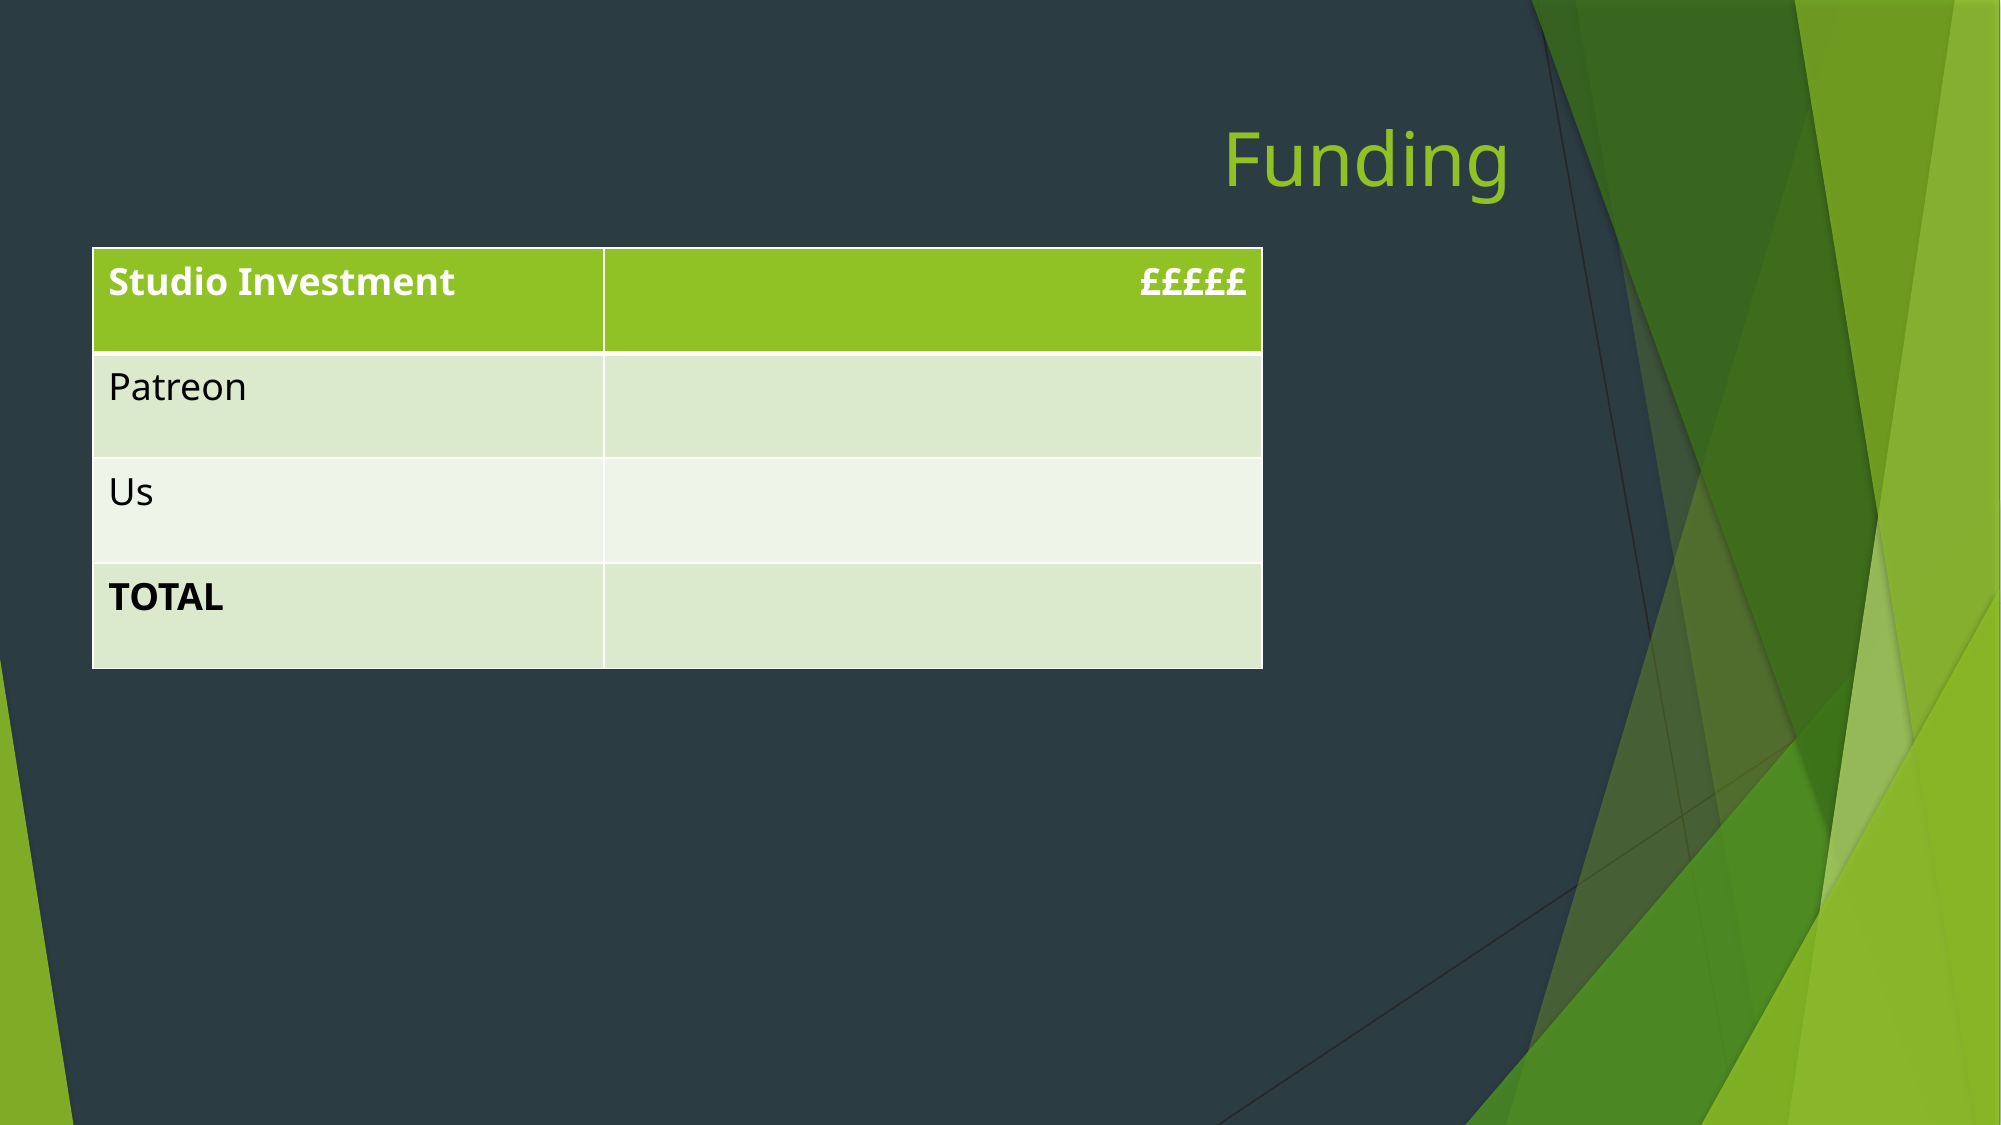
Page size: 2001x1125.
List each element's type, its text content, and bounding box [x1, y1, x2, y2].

table_cell Us [94, 459, 603, 562]
title Funding [1019, 103, 1716, 249]
table_cell [605, 564, 1261, 668]
table_header Studio Investment [94, 249, 603, 351]
table_cell TOTAL [94, 564, 603, 668]
table_cell Patreon [94, 356, 603, 457]
table_cell [605, 459, 1261, 562]
table_cell [605, 356, 1261, 457]
table_header £££££ [605, 249, 1261, 351]
